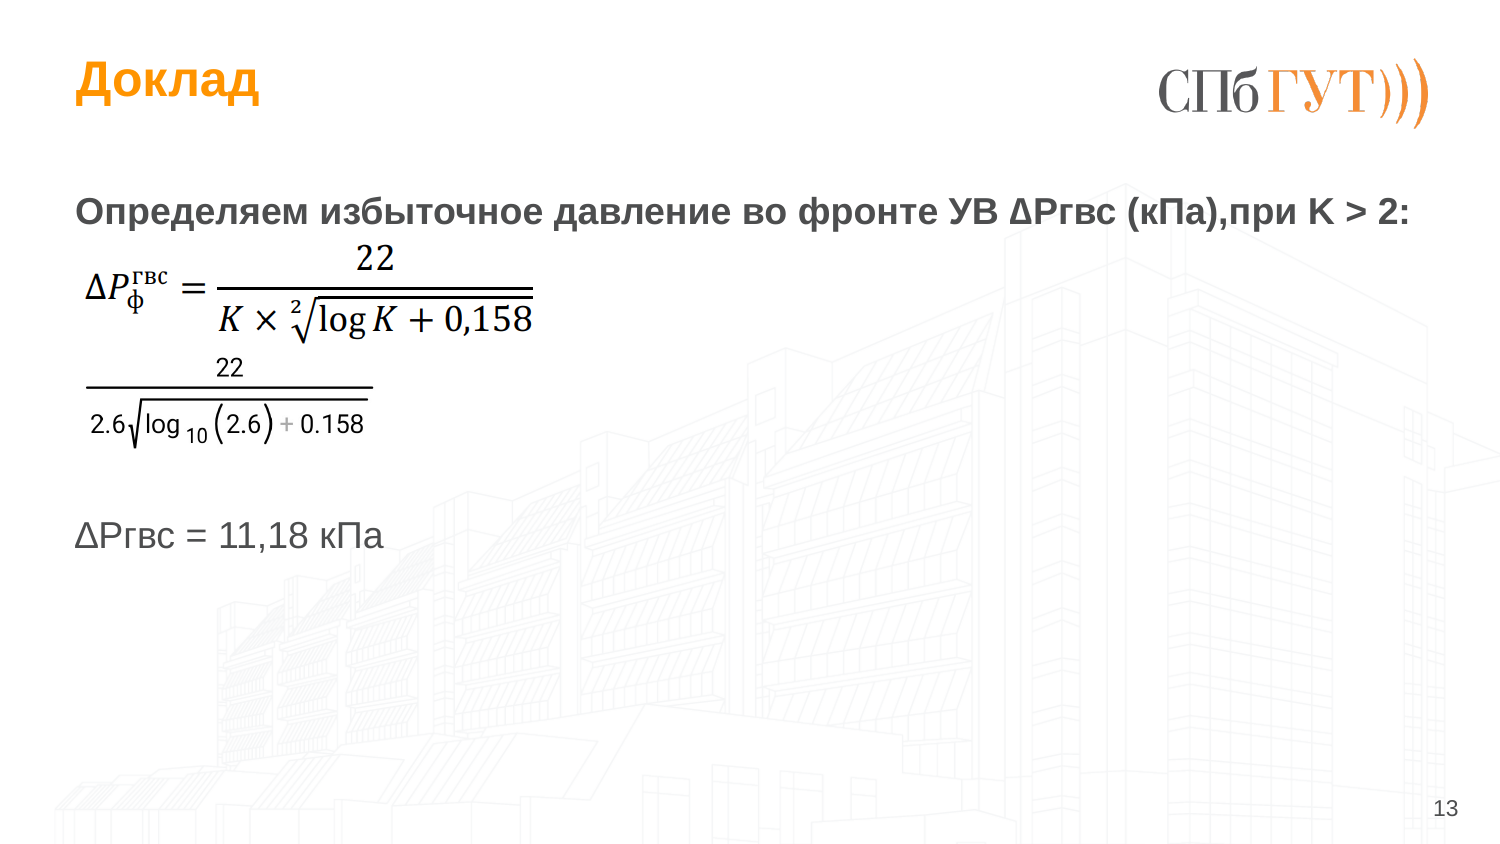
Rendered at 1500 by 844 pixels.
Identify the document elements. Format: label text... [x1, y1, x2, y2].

picture [1159, 58, 1428, 129]
title Доклад [72, 55, 1099, 128]
list Определяем избыточное давление во фронте УВ ∆Pгвс (кПа),при K > 2: ∆Pгвс = 11,18 кПа [72, 174, 1428, 791]
slide_number 13 [1427, 790, 1462, 814]
picture [54, 183, 1500, 844]
